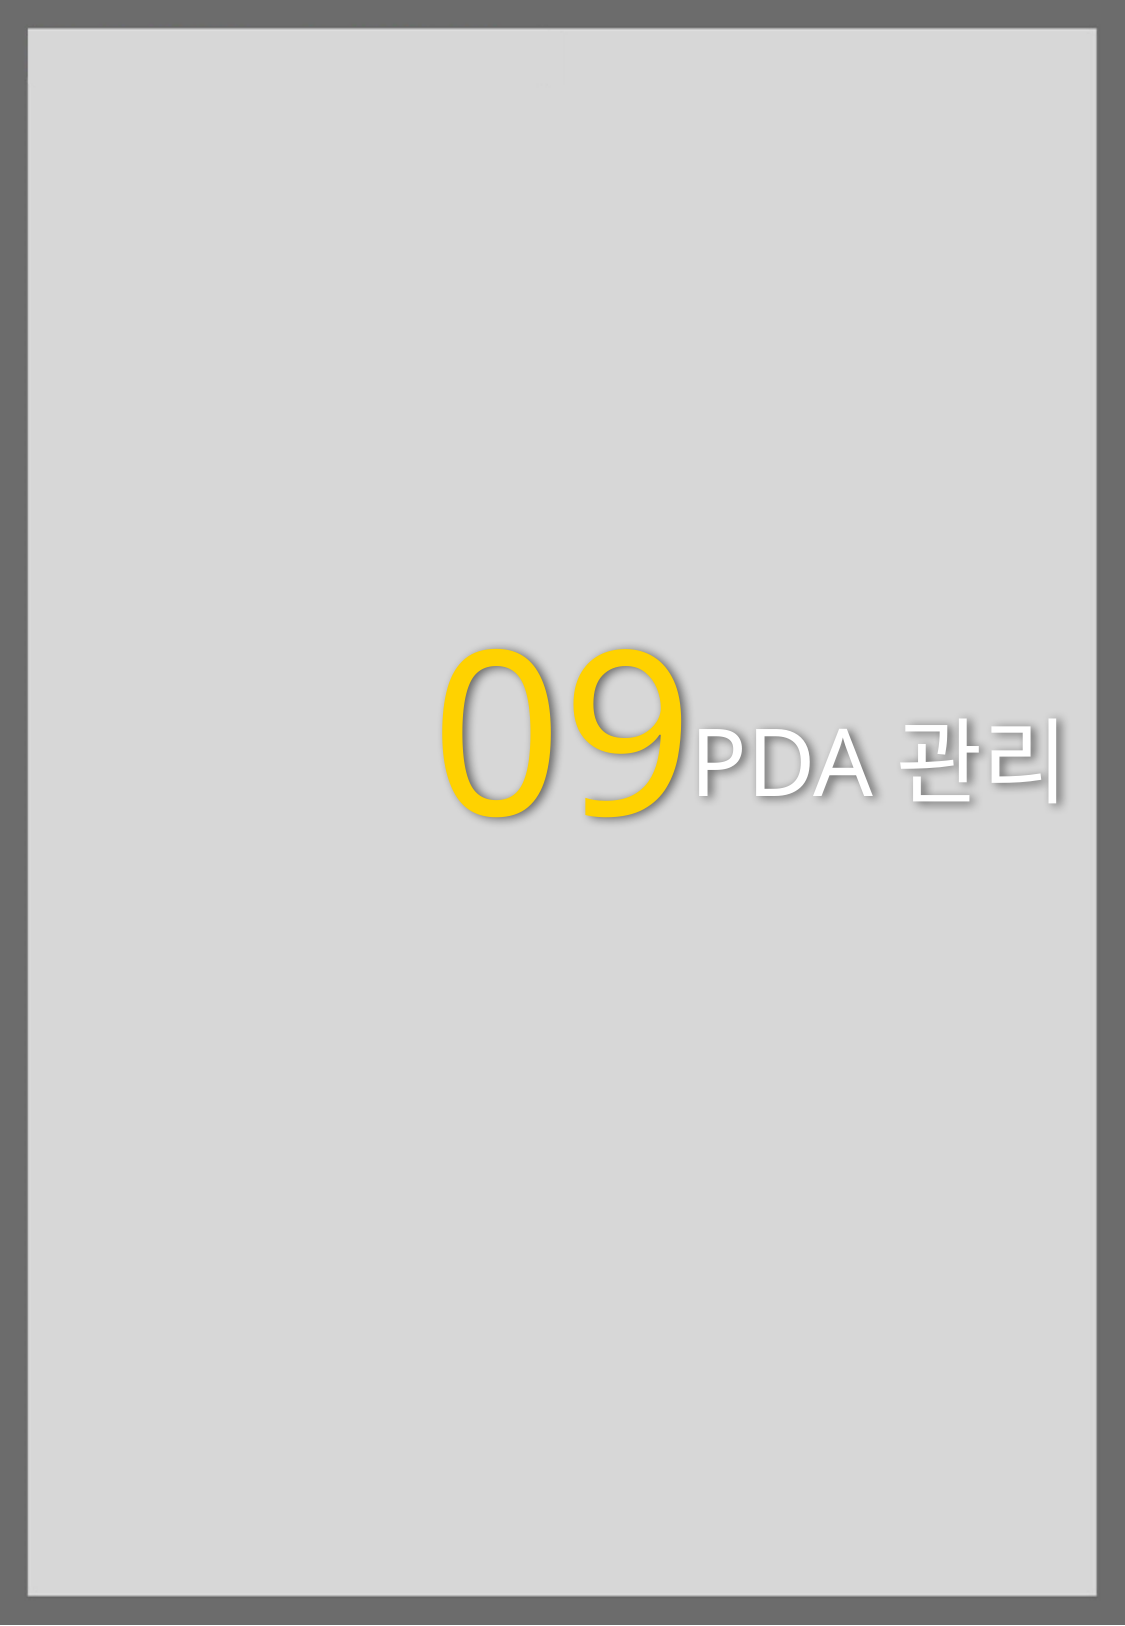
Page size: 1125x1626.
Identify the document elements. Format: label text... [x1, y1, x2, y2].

text_box 09 [416, 578, 740, 869]
text_box PDA관리 [675, 695, 1084, 823]
picture [0, 0, 1125, 1625]
